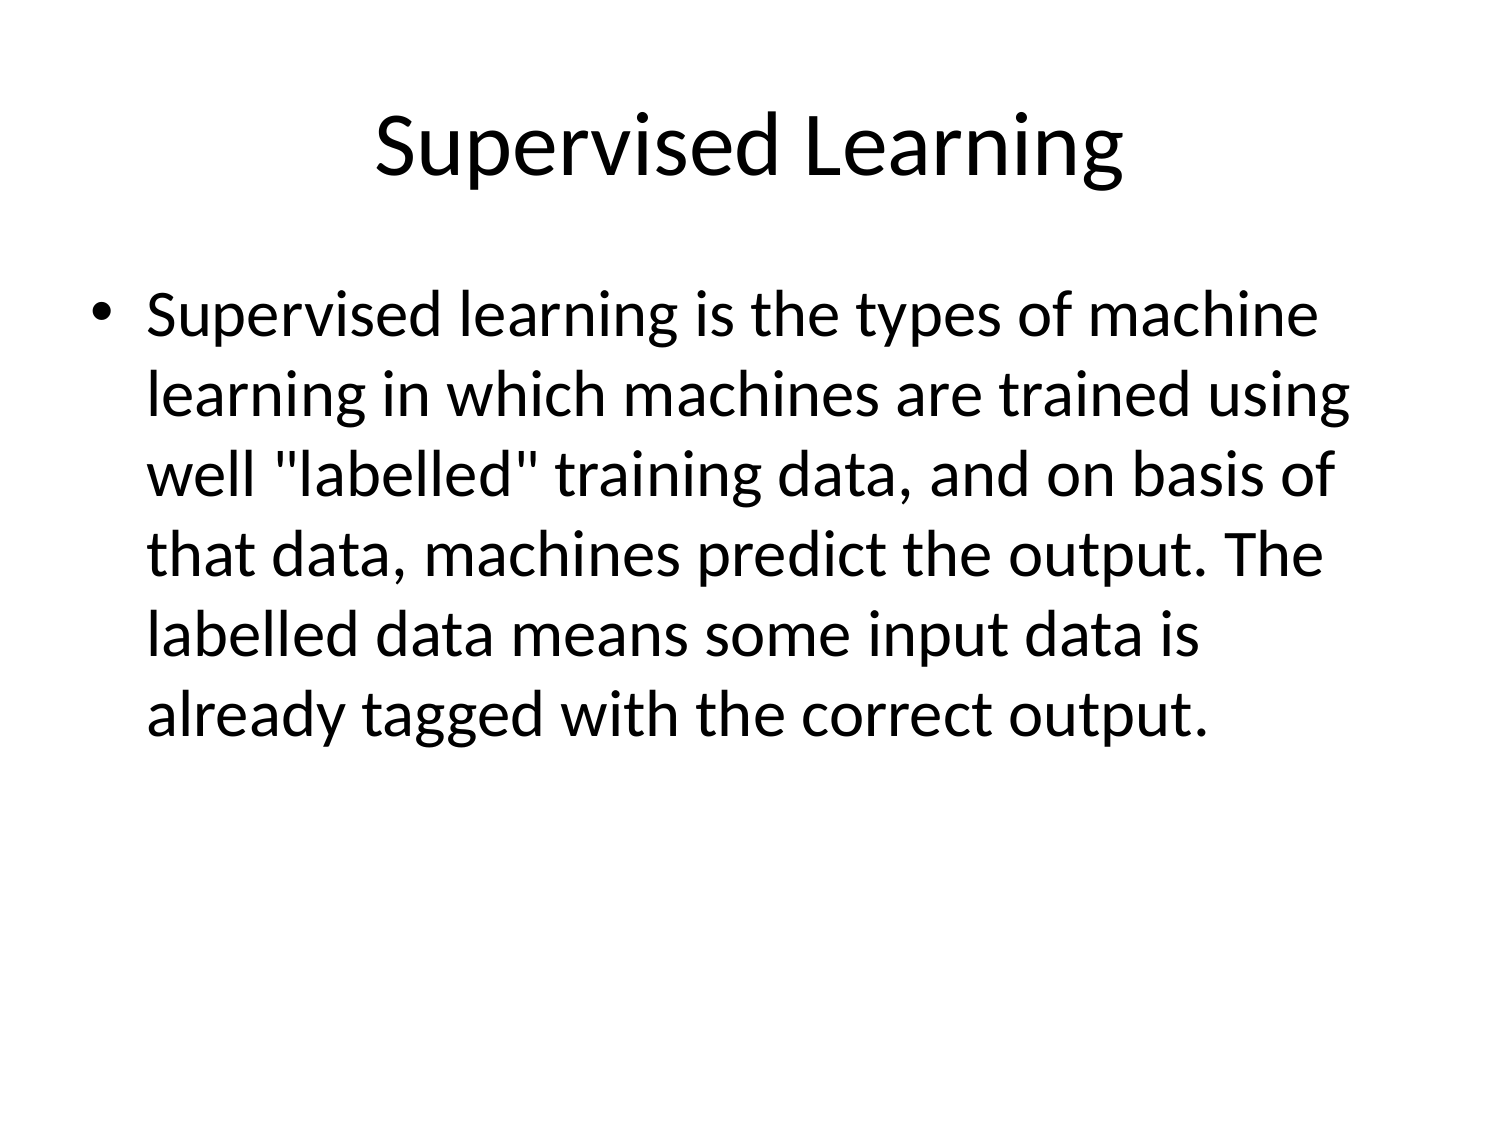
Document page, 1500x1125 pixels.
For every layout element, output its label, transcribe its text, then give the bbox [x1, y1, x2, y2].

list Supervised learning is the types of machine learning in which machines are trained using well "labelled" training data, and on basis of that data, machines predict the output. The labelled data means some input data is already tagged with the correct output. [75, 262, 1425, 1005]
title Supervised Learning [75, 45, 1425, 233]
